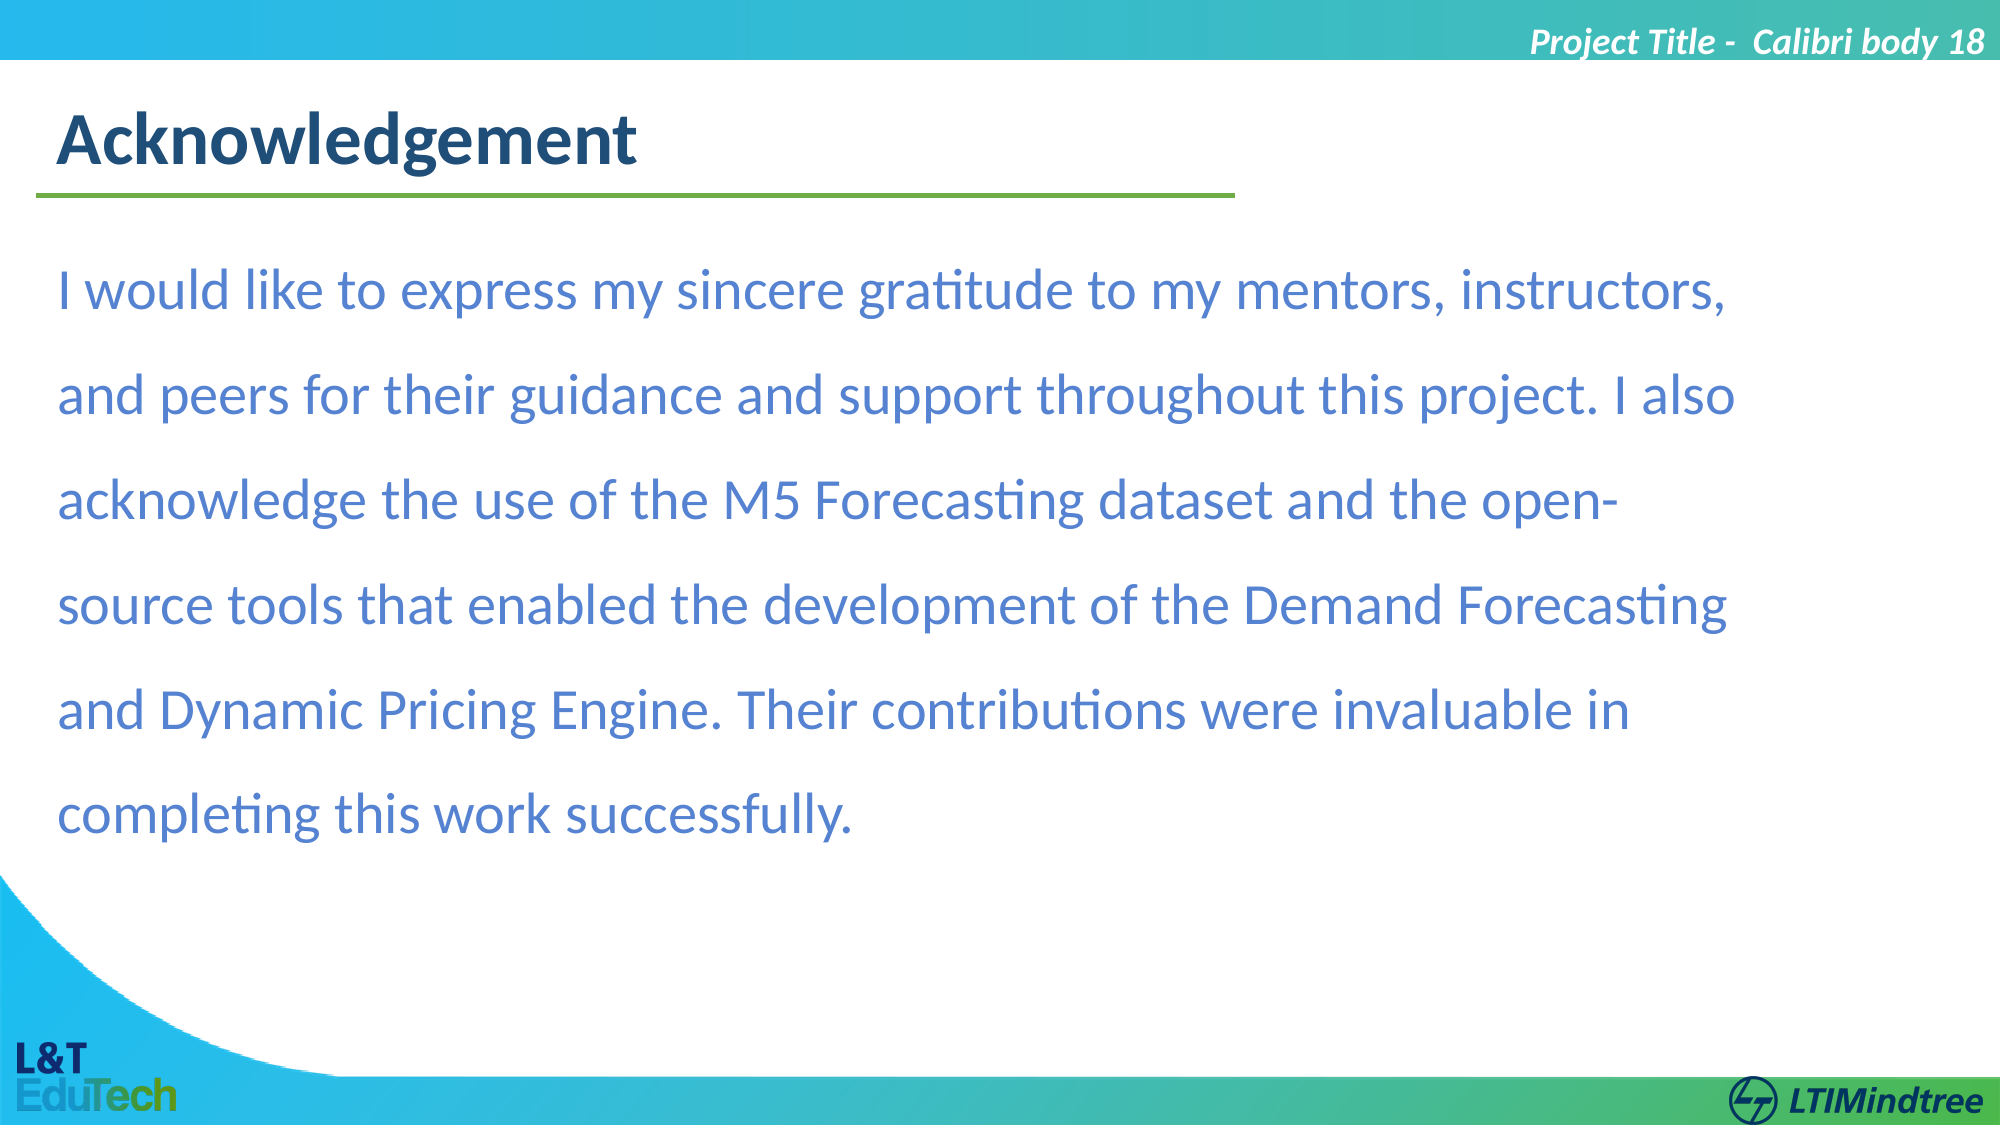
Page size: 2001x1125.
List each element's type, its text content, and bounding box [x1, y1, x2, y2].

list I would like to express my sincere gratitude to my mentors, instructors, and peers for their guidance and support throughout this project. I also acknowledge the use of the M5 Forecasting dataset and the open-source tools that enabled the development of the Demand Forecasting and Dynamic Pricing Engine. Their contributions were invaluable in completing this work successfully. [41, 208, 1785, 889]
picture [0, 875, 2000, 1125]
text_box Project Title - Calibri body 18 [999, 9, 2000, 114]
text_box Acknowledgement [41, 82, 1785, 188]
